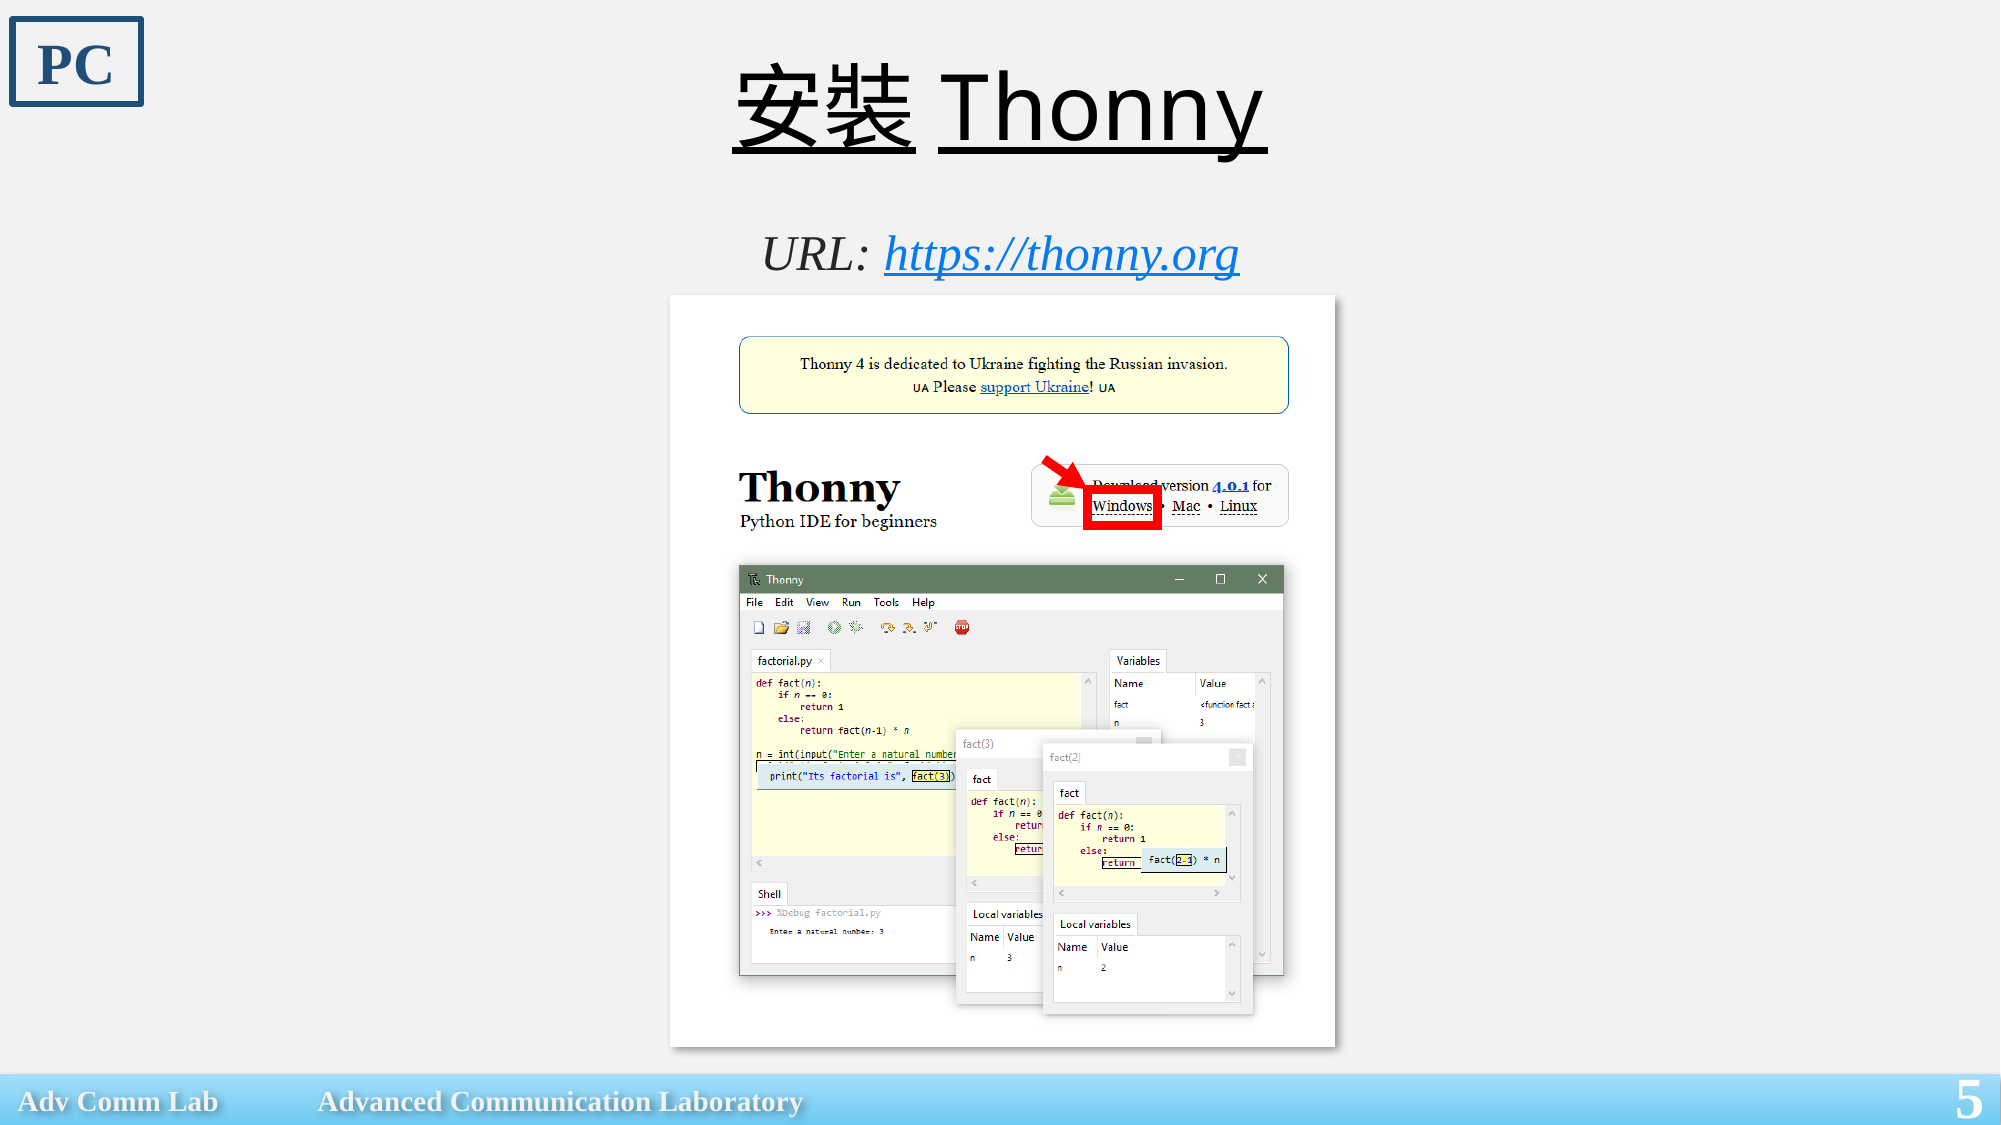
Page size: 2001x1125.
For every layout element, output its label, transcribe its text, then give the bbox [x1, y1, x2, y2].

text_box PC [12, 19, 141, 104]
list URL: https://thonny.org [0, 219, 2000, 296]
title 安裝Thonny [137, 2, 1863, 219]
slide_number 5 [1550, 1065, 2000, 1125]
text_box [1043, 459, 1088, 490]
picture [670, 295, 1335, 1047]
